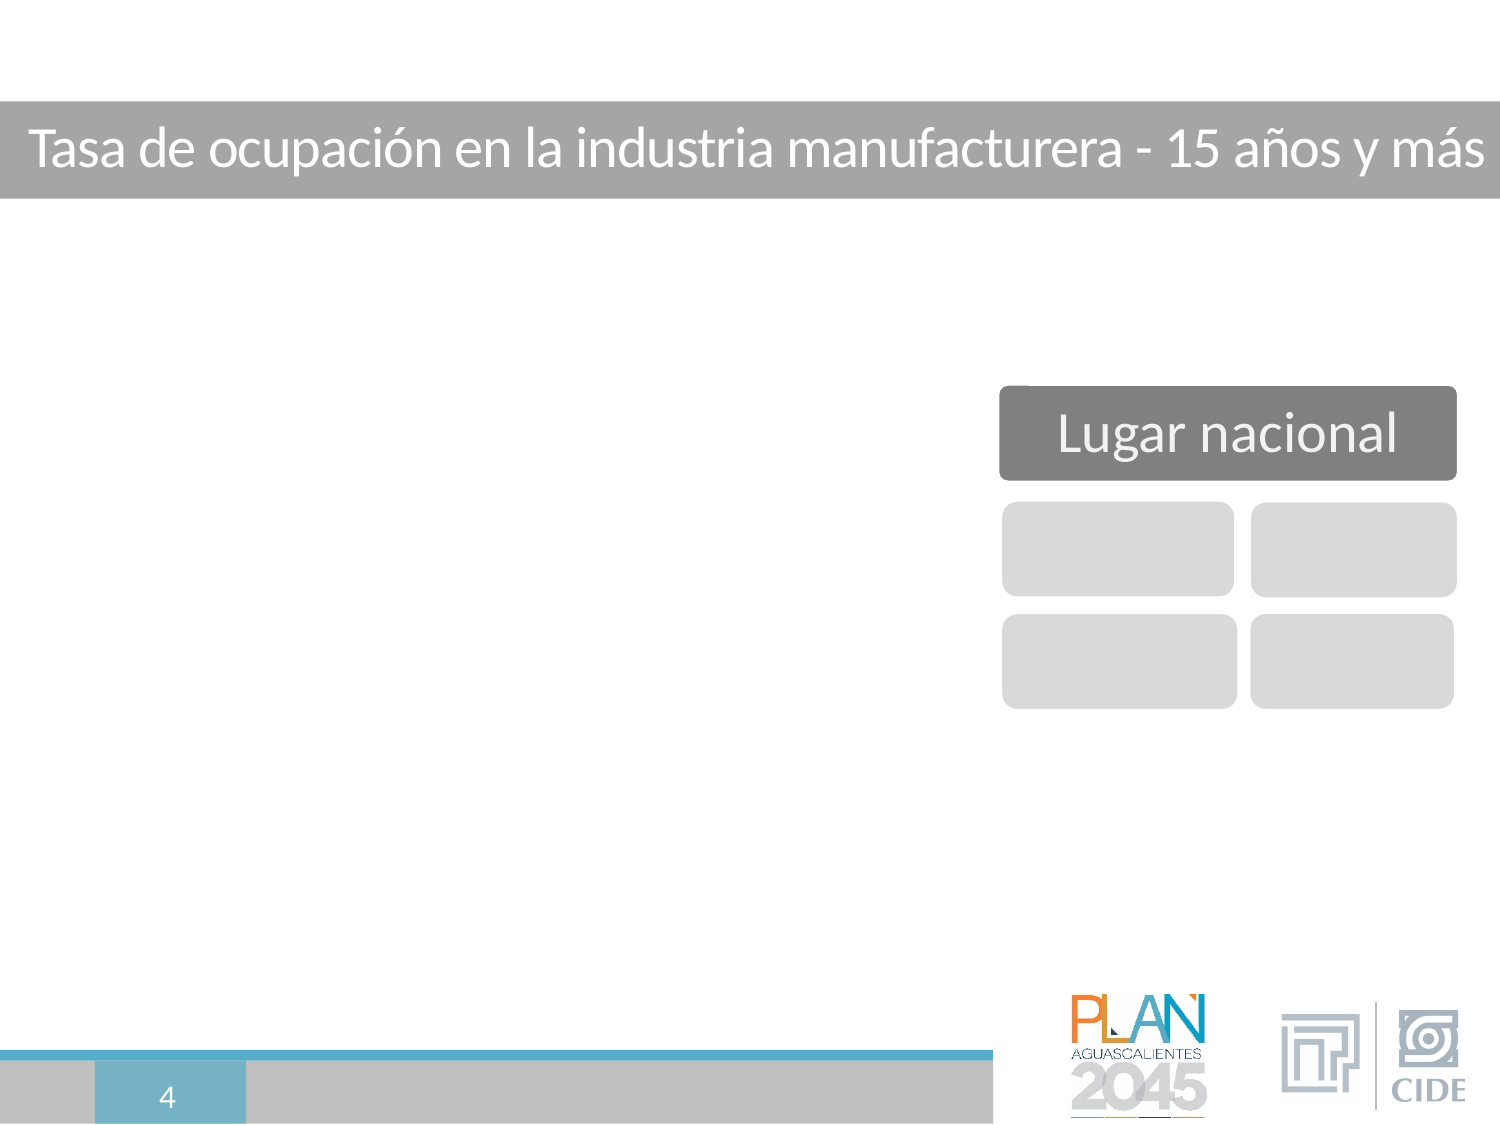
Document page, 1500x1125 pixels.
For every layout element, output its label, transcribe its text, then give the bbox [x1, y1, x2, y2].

title Tasa de ocupación en la industria manufacturera - 15 años y más [0, 101, 1500, 199]
picture [1071, 994, 1207, 1118]
slide_number 4 [86, 1065, 249, 1125]
picture [1170, 994, 1200, 1033]
